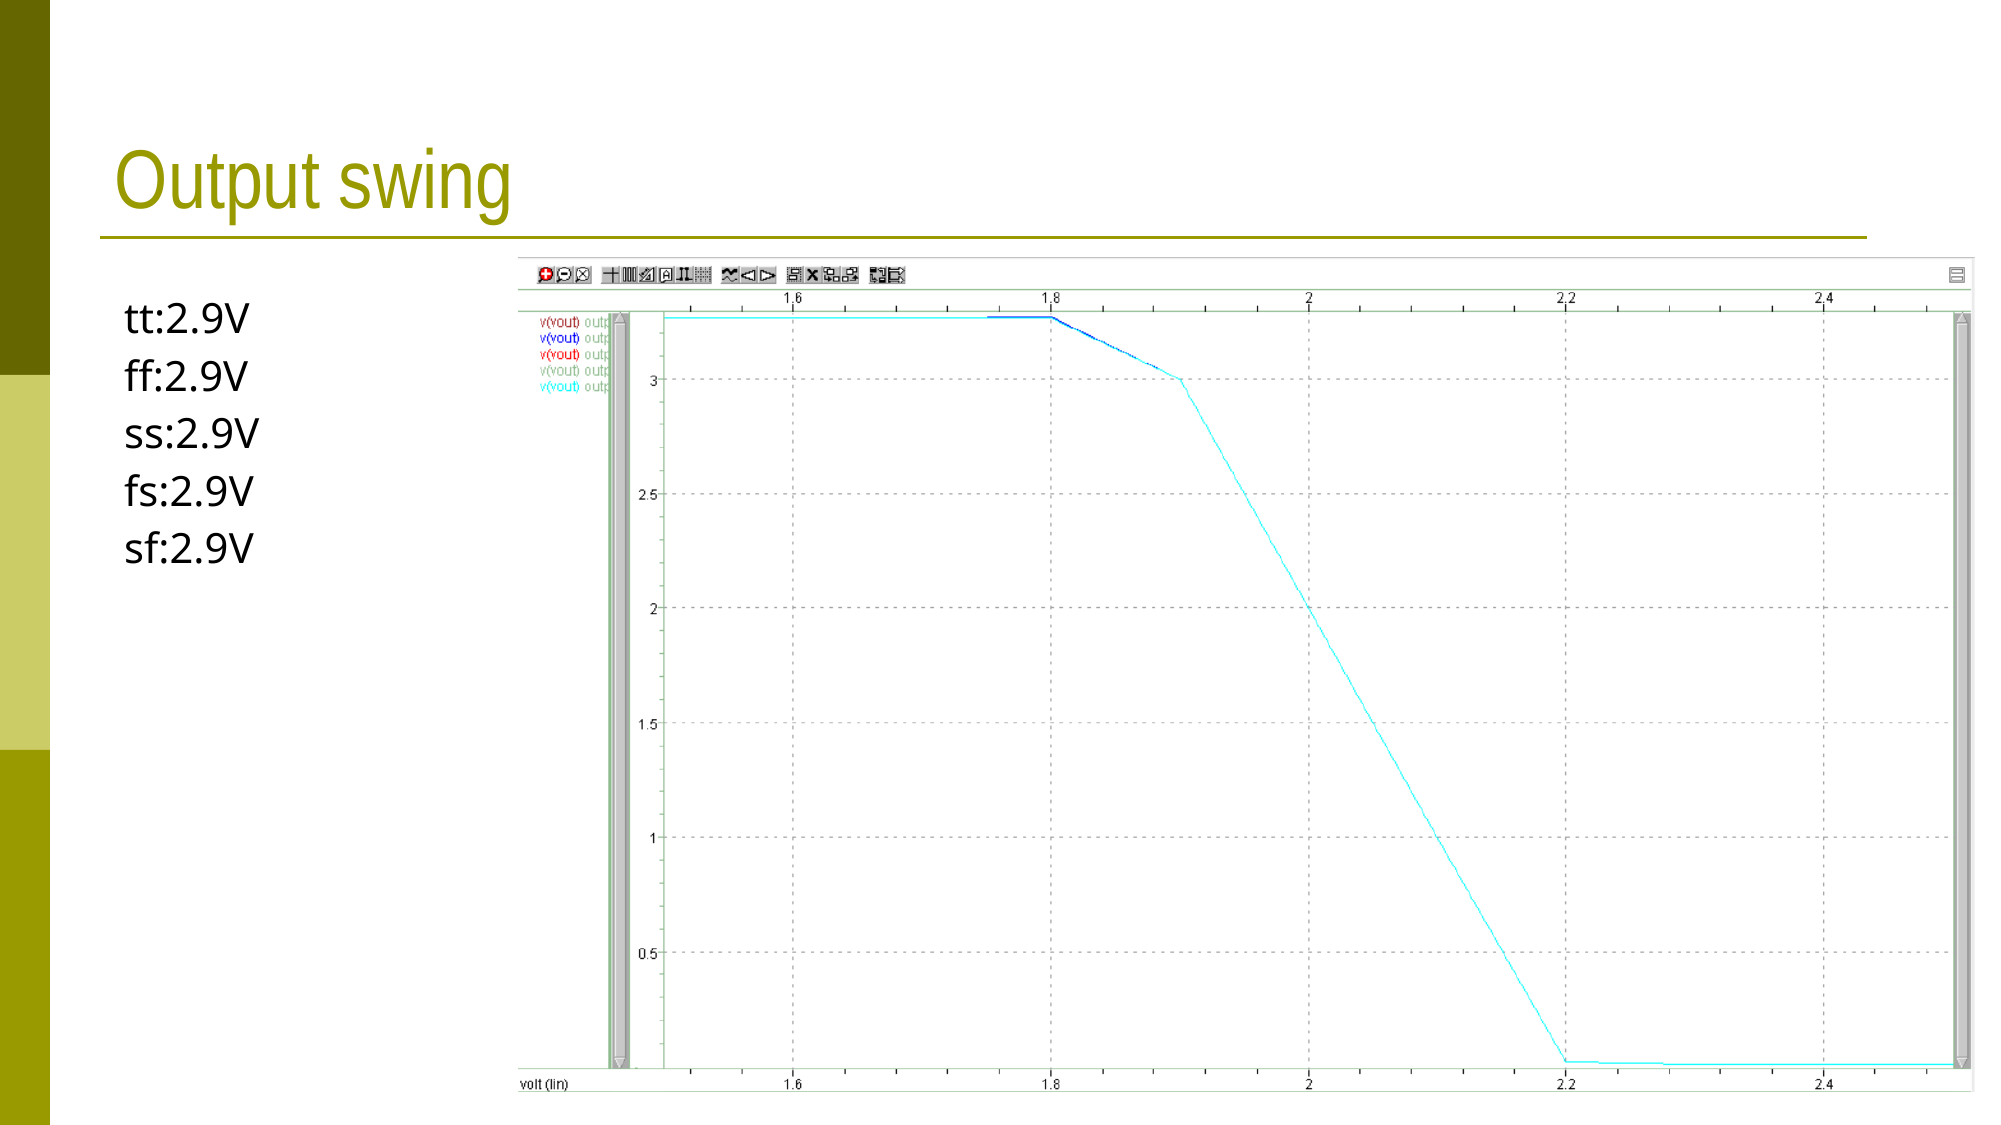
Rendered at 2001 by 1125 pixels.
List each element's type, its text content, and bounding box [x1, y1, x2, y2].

title Output swing [99, 45, 1900, 233]
text_box tt:2.9V ff:2.9V ss:2.9V fs:2.9V sf:2.9V [109, 269, 512, 587]
picture [517, 257, 1976, 1092]
